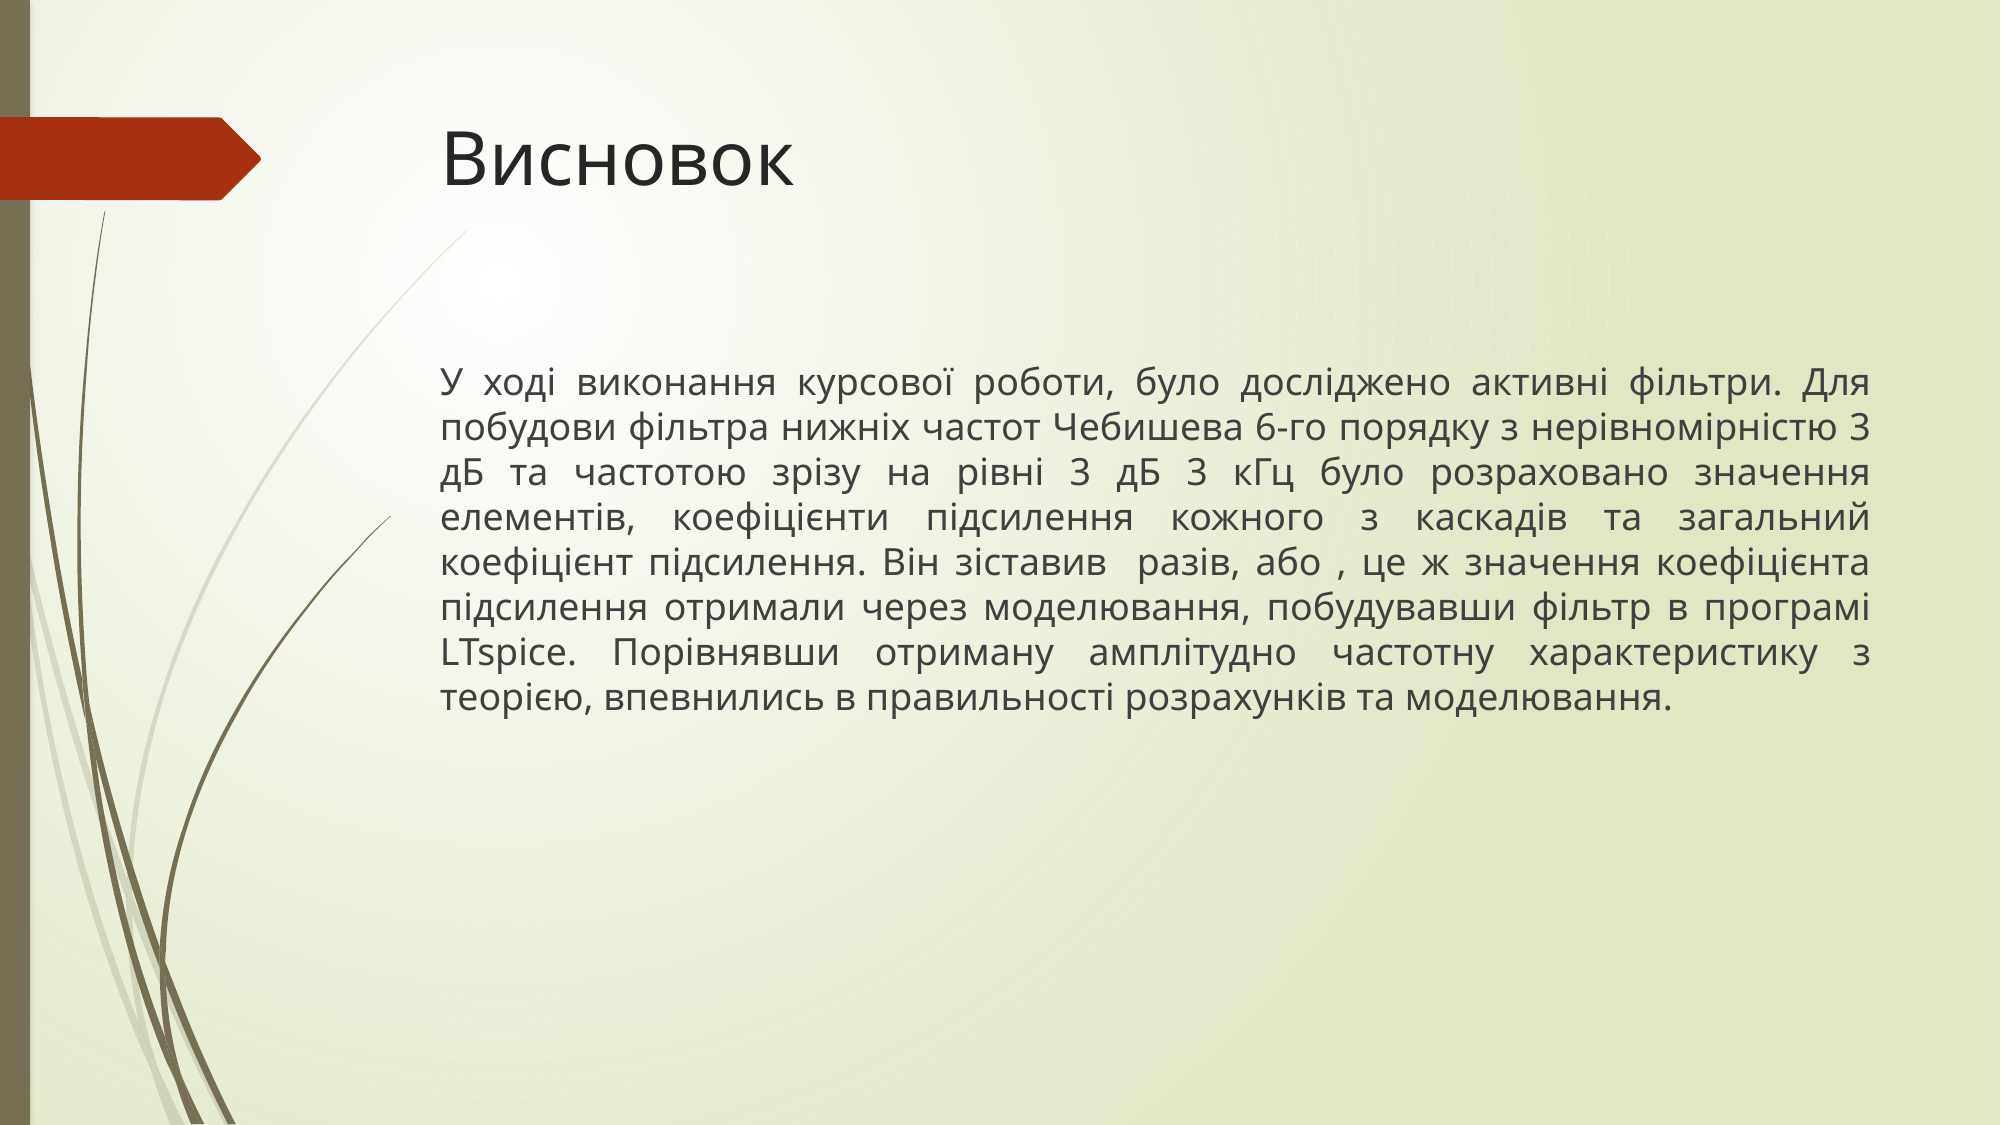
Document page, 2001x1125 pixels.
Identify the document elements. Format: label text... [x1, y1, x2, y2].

title Висновок [425, 102, 1888, 313]
